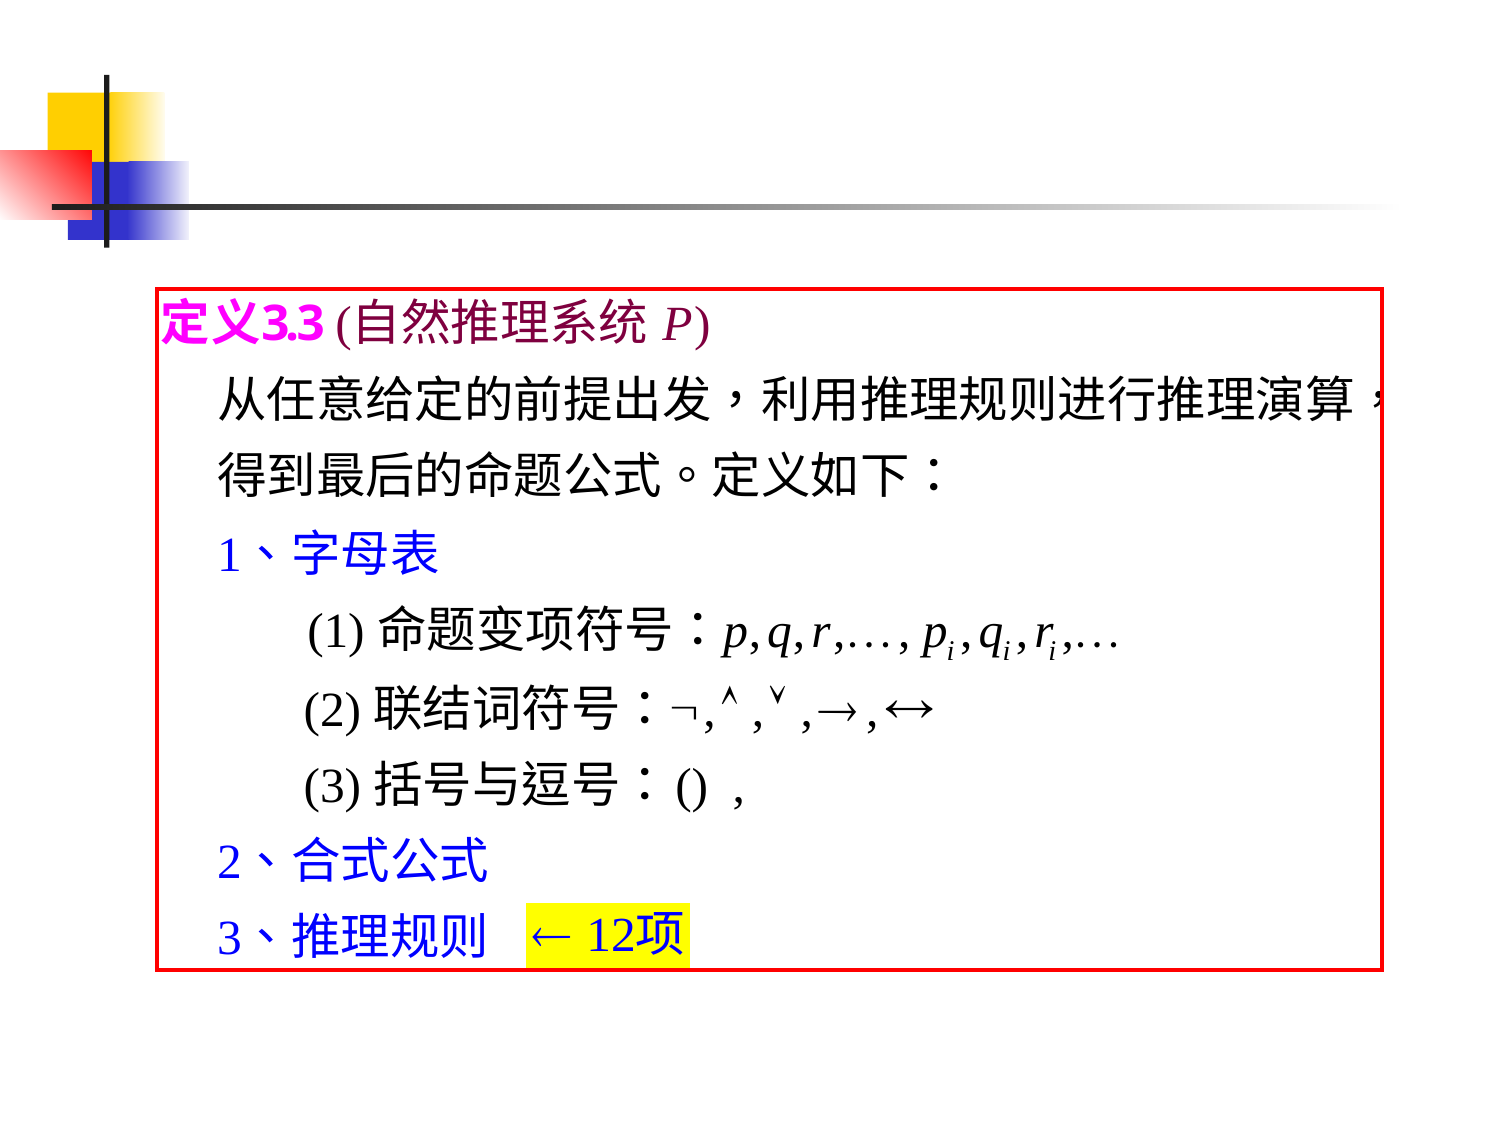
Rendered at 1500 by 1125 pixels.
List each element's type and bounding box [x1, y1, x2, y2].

text_box [525, 902, 691, 969]
text_box [159, 290, 1380, 969]
